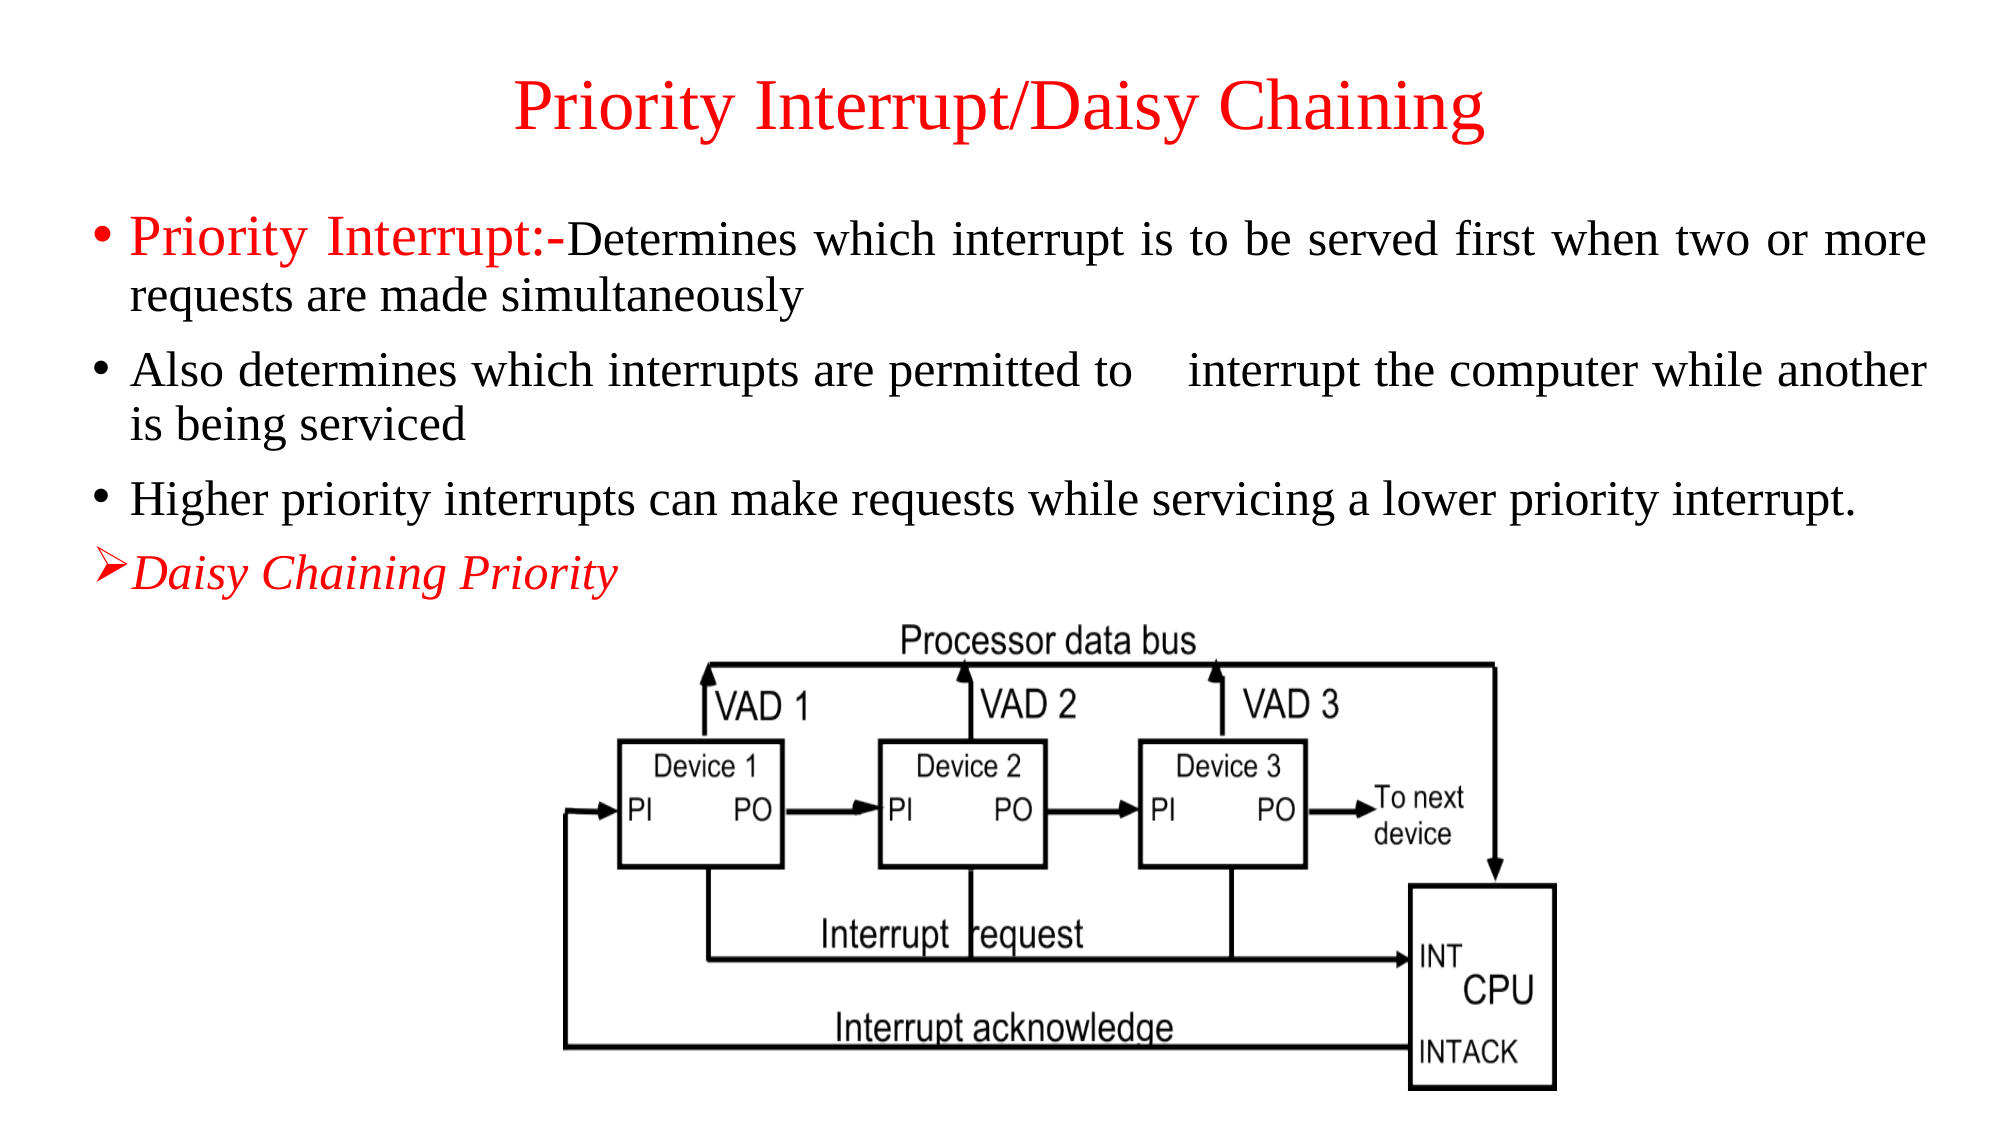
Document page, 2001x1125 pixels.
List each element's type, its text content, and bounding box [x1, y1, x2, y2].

picture [563, 624, 1557, 1091]
title Priority Interrupt/Daisy Chaining [137, 48, 1863, 164]
list Priority Interrupt:-Determines which interrupt is to be served first when two or more requests are made simultaneously Also determines which interrupts are permitted to interrupt the computer while another is being serviced Higher priority interrupts can make requests while servicing a lower priority interrupt. Daisy Chaining Priority [77, 197, 1944, 1109]
